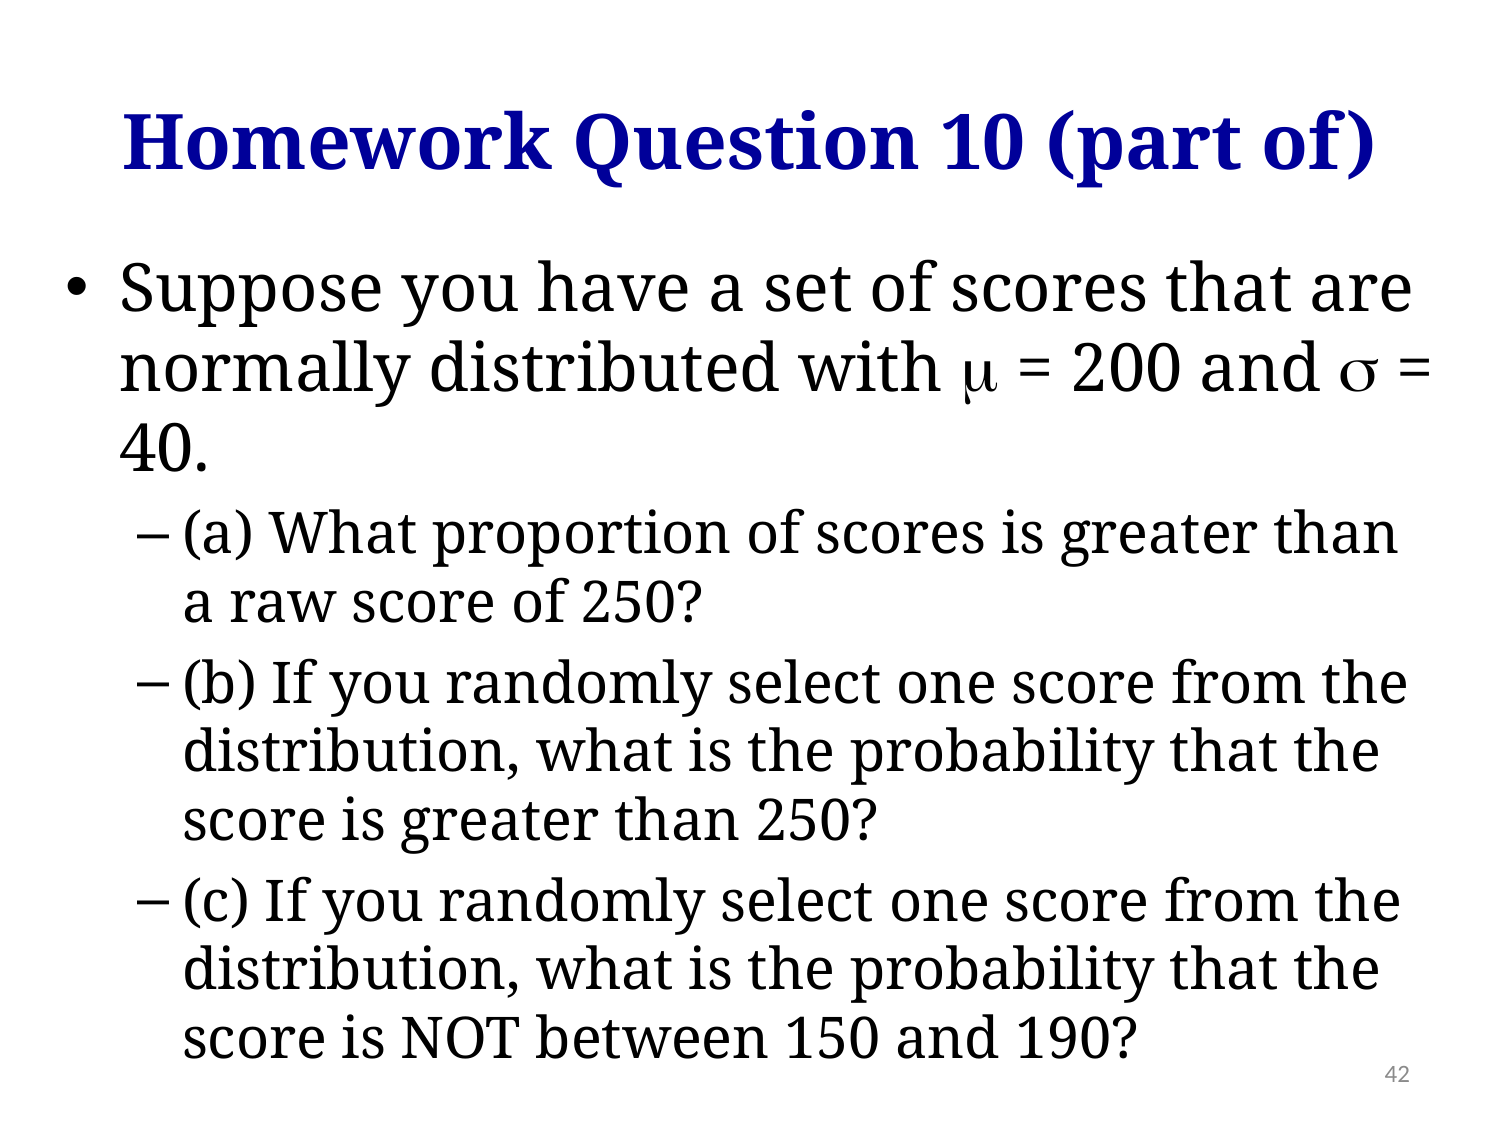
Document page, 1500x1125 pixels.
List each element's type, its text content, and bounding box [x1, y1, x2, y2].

slide_number 42 [1074, 1042, 1425, 1103]
title Homework Question 10 (part of) [75, 45, 1425, 233]
list Suppose you have a set of scores that are normally distributed with  = 200 and  = 40. (a) What proportion of scores is greater than a raw score of 250? (b) If you randomly select one score from the distribution, what is the probability that the score is greater than 250? (c) If you randomly select one score from the distribution, what is the probability that the score is NOT between 150 and 190? [50, 237, 1450, 1088]
